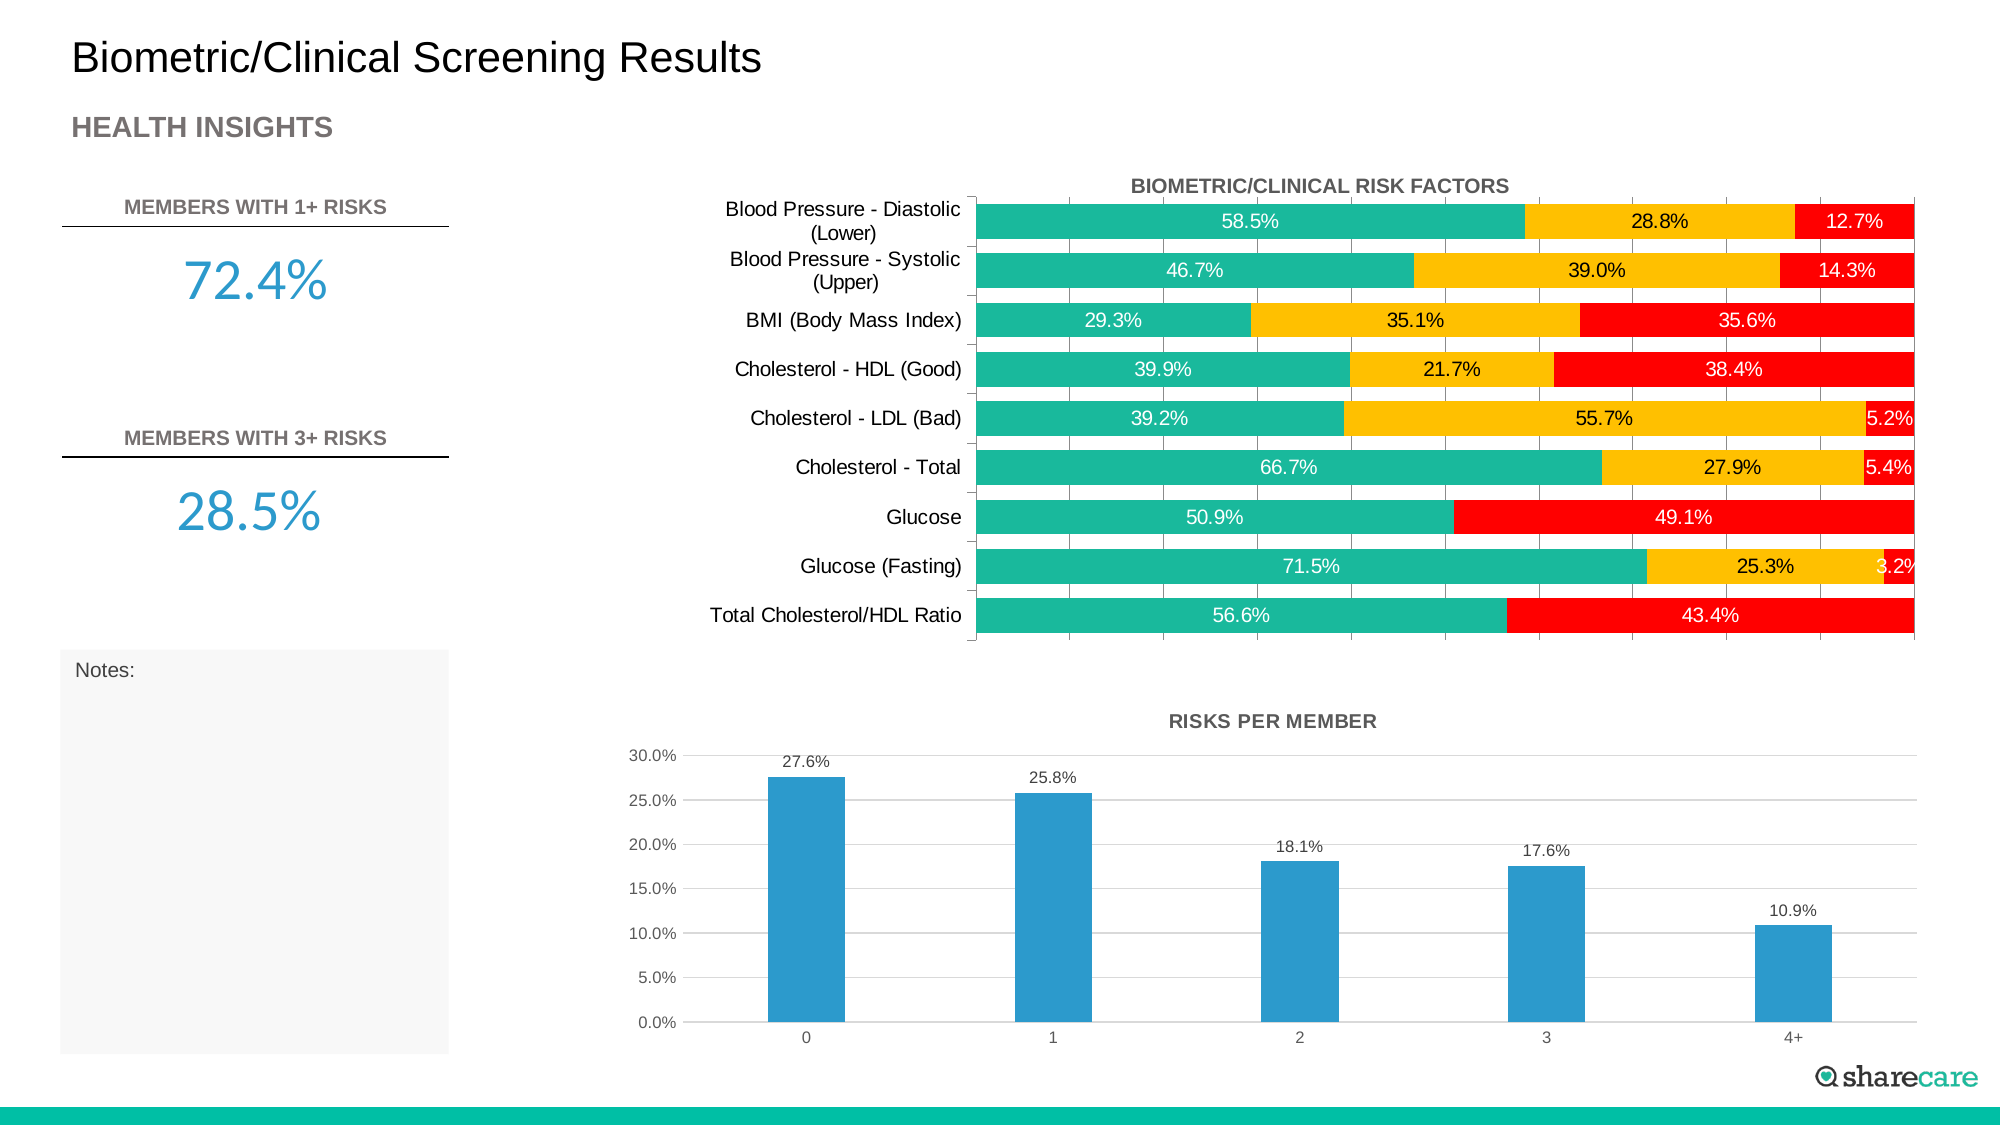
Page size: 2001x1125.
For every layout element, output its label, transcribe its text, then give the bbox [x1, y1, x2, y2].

title Biometric/Clinical Screening Results [56, 27, 1944, 90]
chart [602, 687, 1944, 1055]
table_header MEMBERS WITH 1+ RISKS [62, 189, 449, 226]
chart [684, 187, 1940, 650]
text_box 72.4% [105, 234, 406, 319]
table_header MEMBERS WITH 3+ RISKS [62, 420, 449, 456]
text_box 28.5% [98, 464, 399, 550]
picture [1815, 1065, 1978, 1087]
text_box BIOMETRIC/CLINICAL RISK FACTORS [1129, 165, 1566, 187]
list HEALTH INSIGHTS [56, 104, 711, 147]
text_box Notes: [60, 649, 449, 1055]
